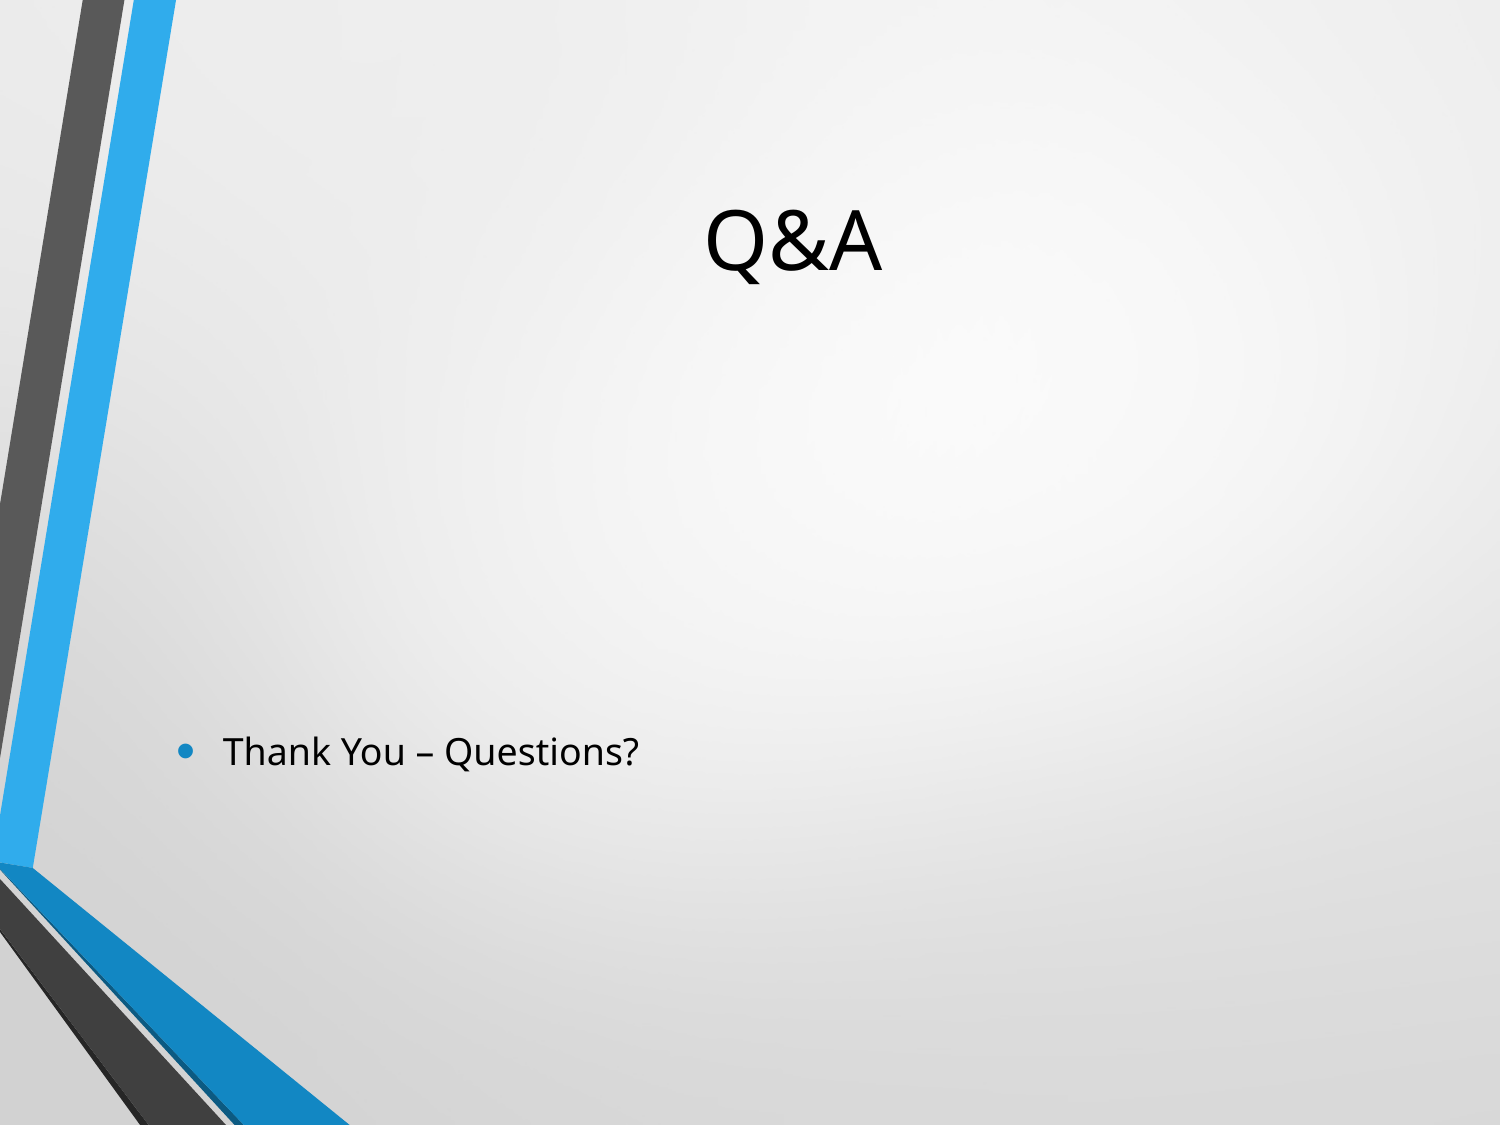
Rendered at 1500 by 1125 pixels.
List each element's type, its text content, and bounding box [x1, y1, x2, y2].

title Q&A [161, 75, 1425, 400]
list Thank You – Questions? [161, 437, 1425, 985]
